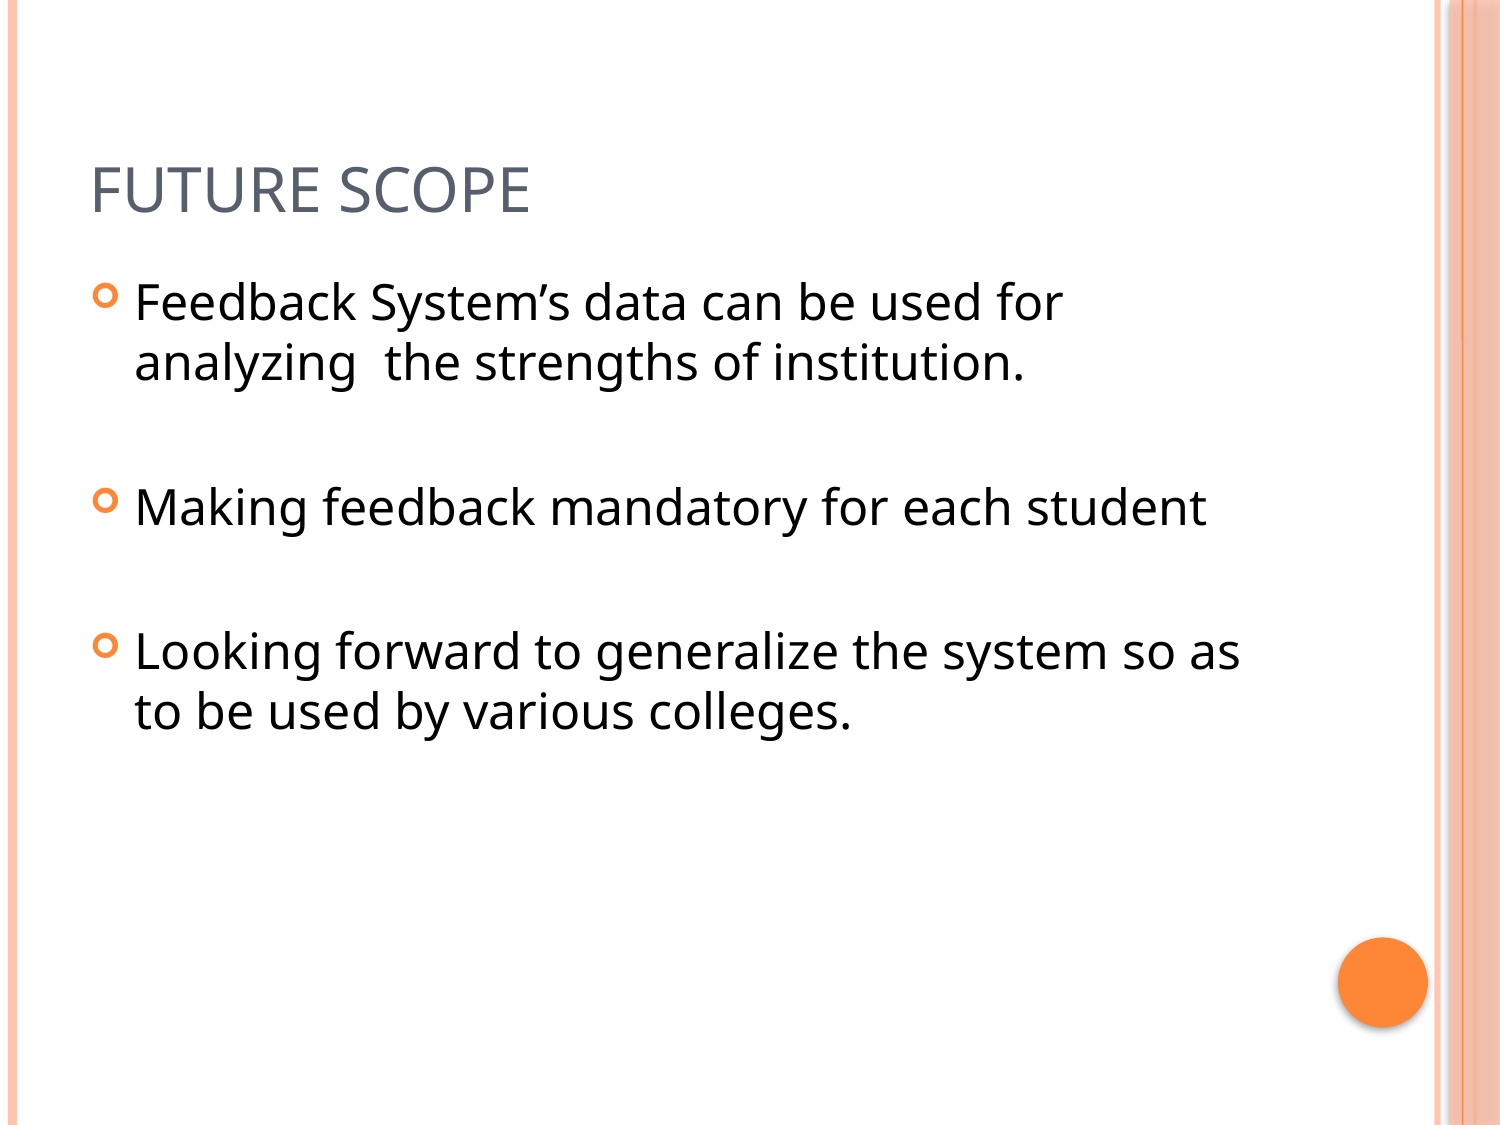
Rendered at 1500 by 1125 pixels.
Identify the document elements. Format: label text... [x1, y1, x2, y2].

list Feedback System’s data can be used for analyzing the strengths of institution. Making feedback mandatory for each student Looking forward to generalize the system so as to be used by various colleges. [75, 262, 1300, 1062]
title Future Scope [75, 45, 1300, 233]
